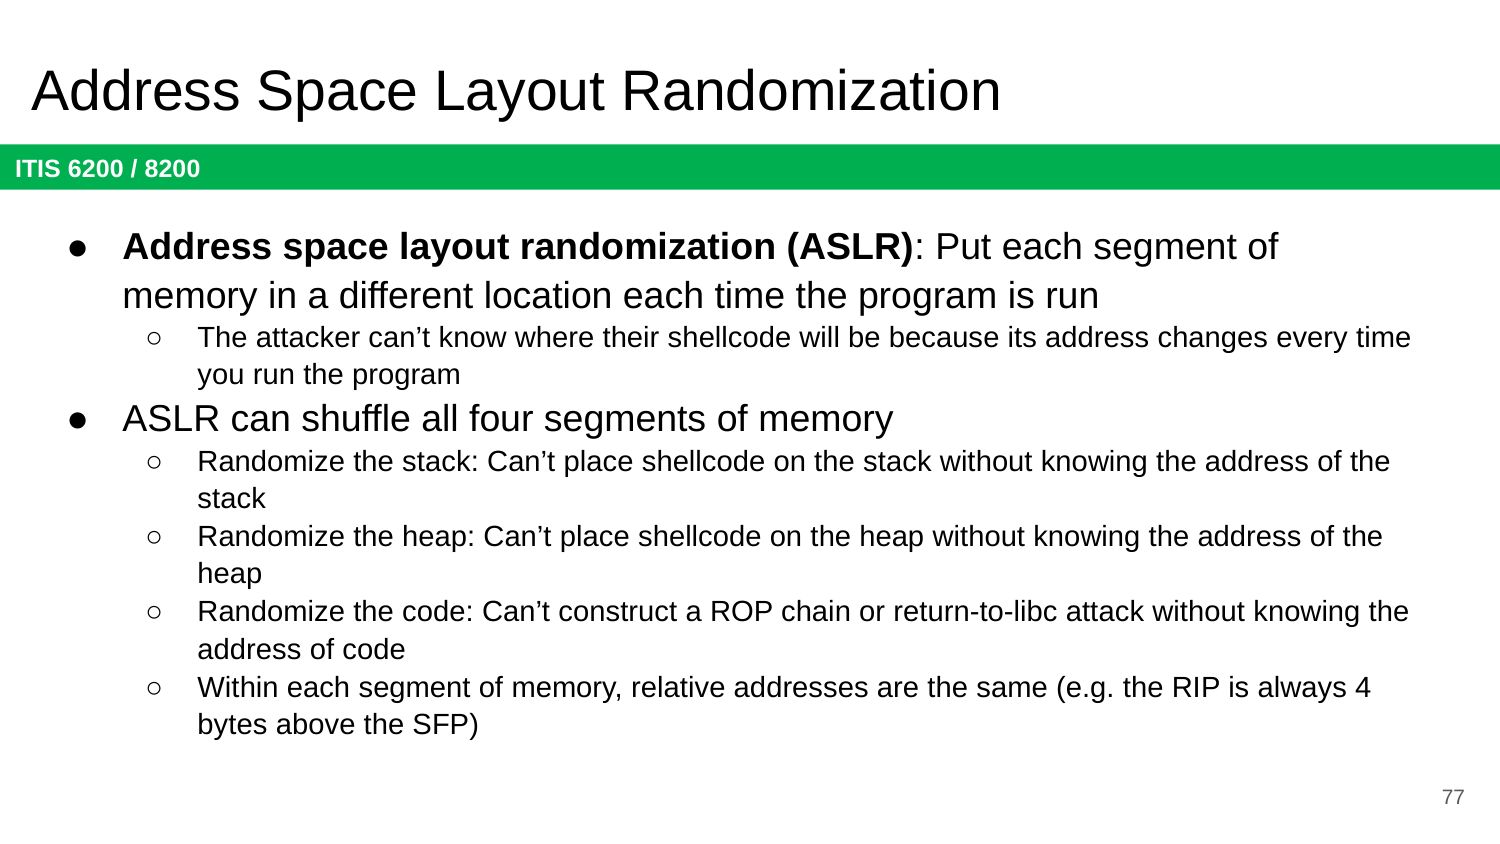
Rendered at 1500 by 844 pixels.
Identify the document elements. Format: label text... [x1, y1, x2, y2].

list Address space layout randomization (ASLR): Put each segment of memory in a different location each time the program is run The attacker can’t know where their shellcode will be because its address changes every time you run the program ASLR can shuffle all four segments of memory Randomize the stack: Can’t place shellcode on the stack without knowing the address of the stack Randomize the heap: Can’t place shellcode on the heap without knowing the address of the heap Randomize the code: Can’t construct a ROP chain or return-to-libc attack without knowing the address of code Within each segment of memory, relative addresses are the same (e.g. the RIP is always 4 bytes above the SFP) [32, 204, 1431, 823]
slide_number 77 [1389, 764, 1480, 830]
title Address Space Layout Randomization [16, 44, 1415, 139]
